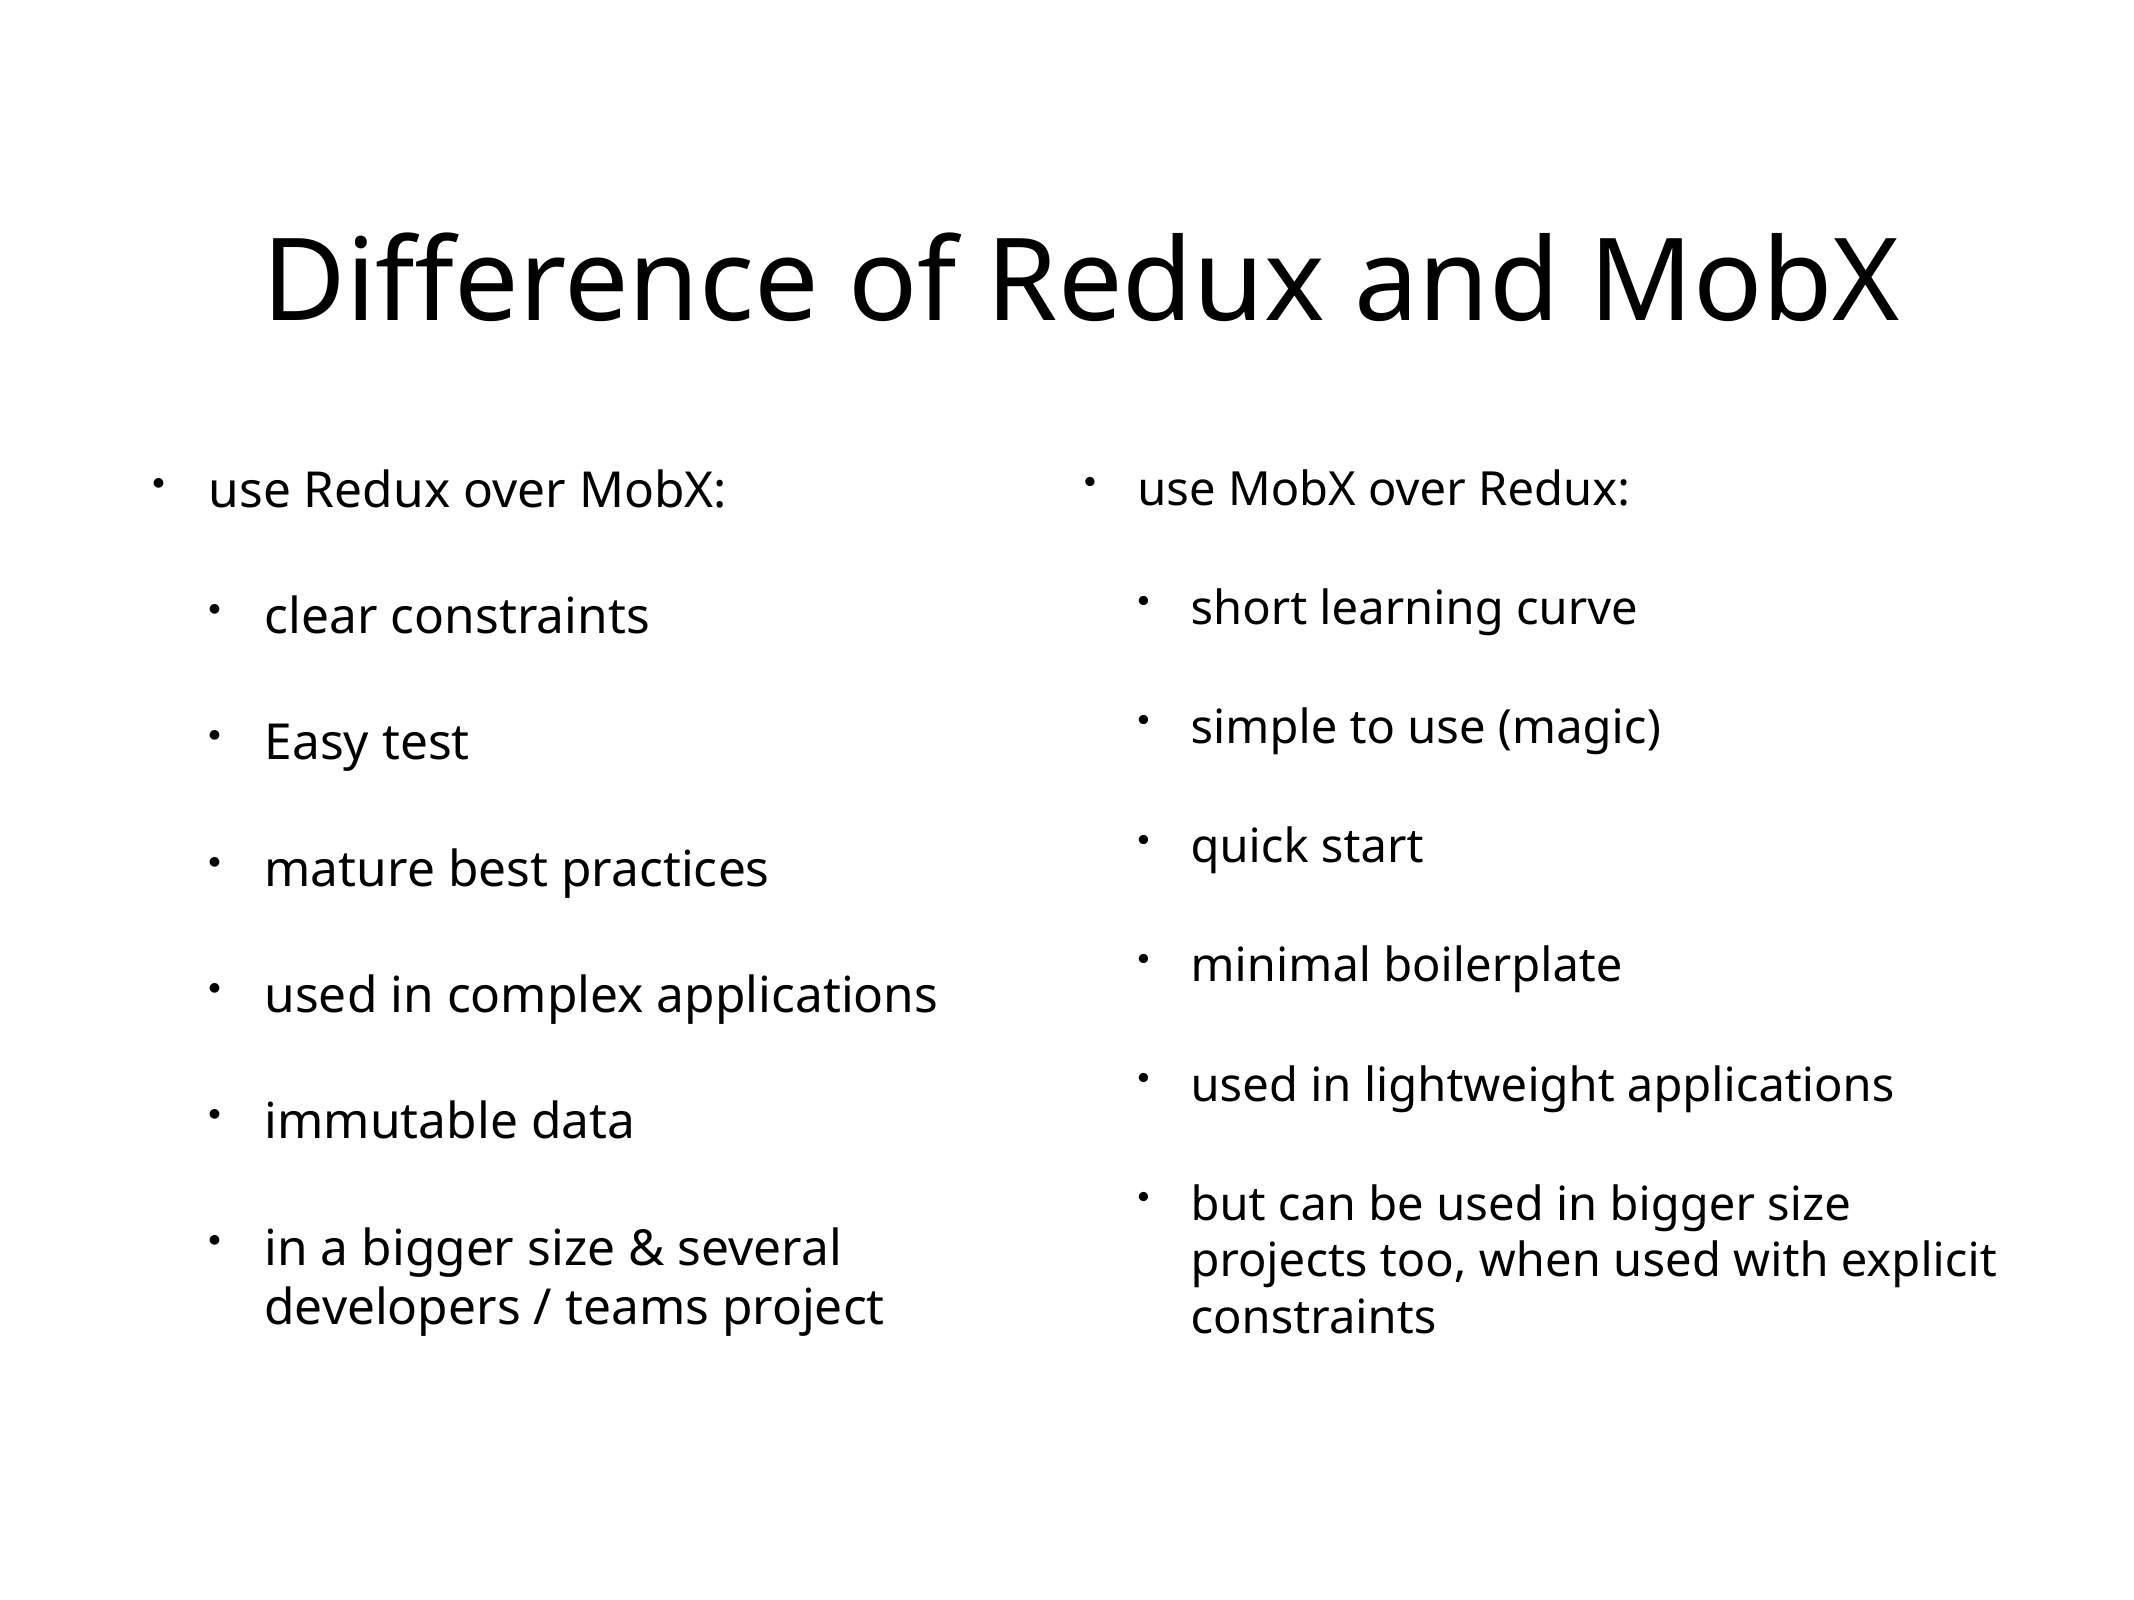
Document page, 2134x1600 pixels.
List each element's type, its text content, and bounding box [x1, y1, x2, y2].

title Difference of Redux and MobX [155, 96, 1978, 449]
list use Redux over MobX: clear constraints Easy test mature best practices used in complex applications immutable data in a bigger size & several developers / teams project [143, 449, 1082, 1371]
text_box use MobX over Redux: short learning curve simple to use (magic) quick start minimal boilerplate used in lightweight applications but can be used in bigger size projects too, when used with explicit constraints [1075, 449, 2014, 1370]
